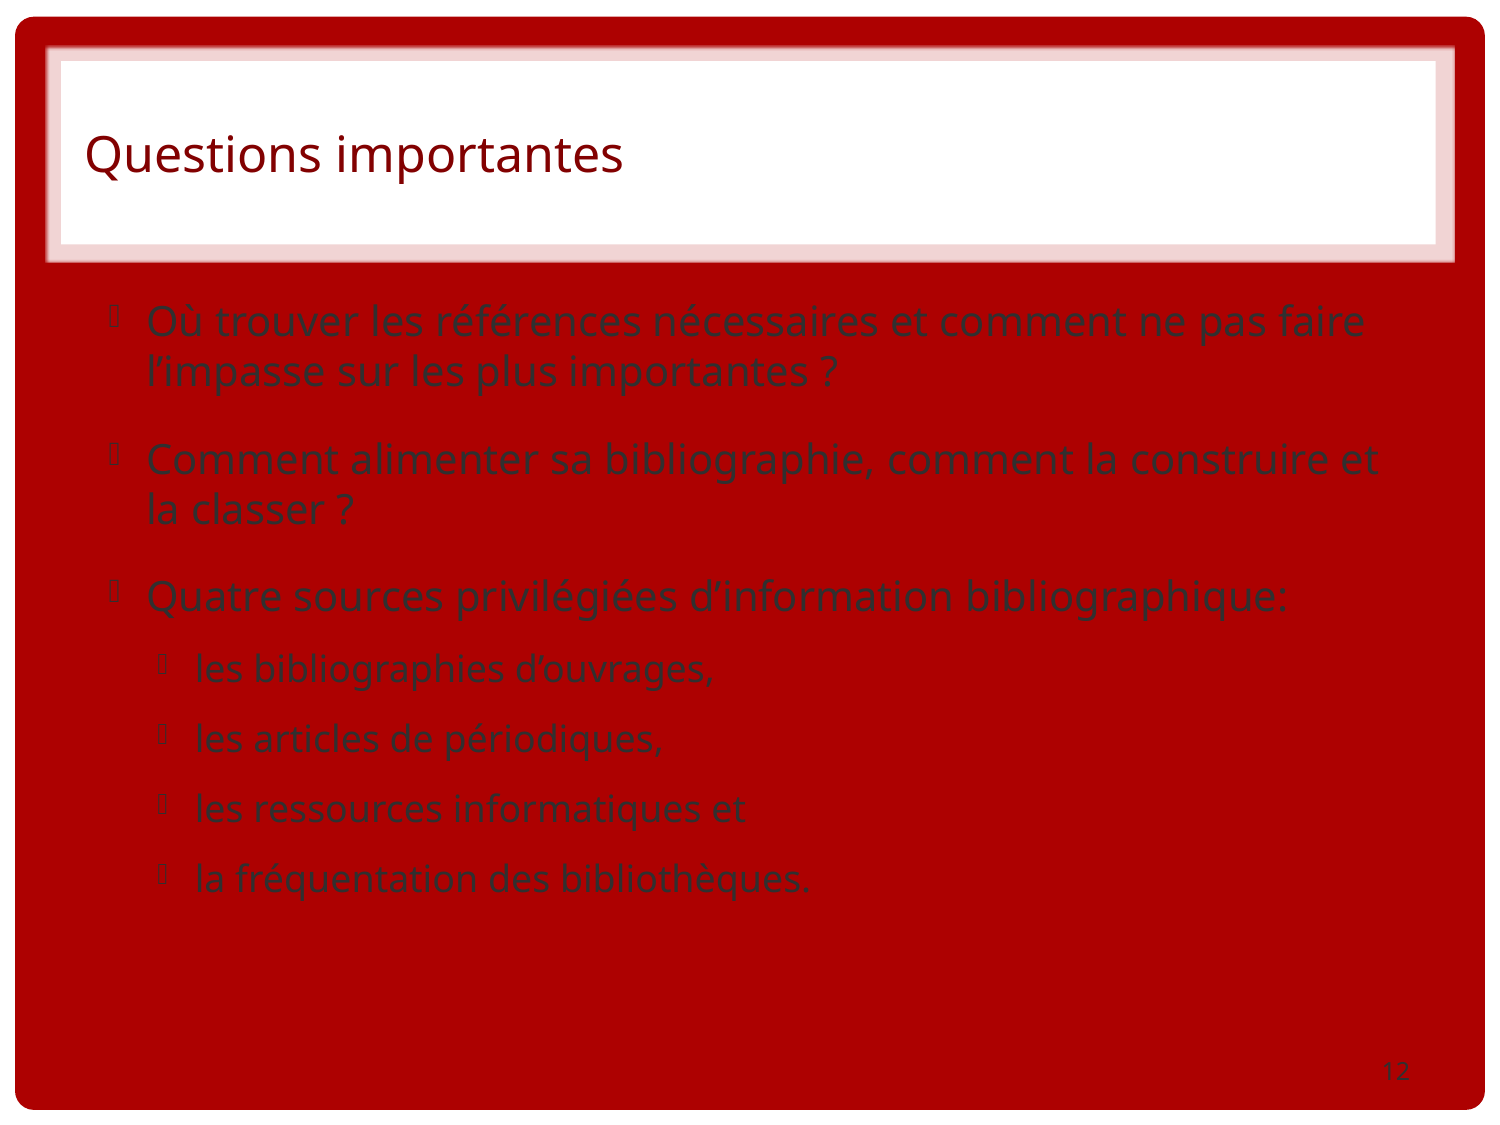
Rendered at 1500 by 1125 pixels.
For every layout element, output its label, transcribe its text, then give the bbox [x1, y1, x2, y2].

title Questions importantes [69, 66, 1425, 238]
slide_number 12 [1074, 1042, 1425, 1103]
list Où trouver les références nécessaires et comment ne pas faire l’impasse sur les plus importantes ? Comment alimenter sa bibliographie, comment la construire et la classer ? Quatre sources privilégiées d’information bibliographique: les bibliographies d’ouvrages, les articles de périodiques, les ressources informatiques et la fréquentation des bibliothèques. [75, 287, 1425, 1005]
